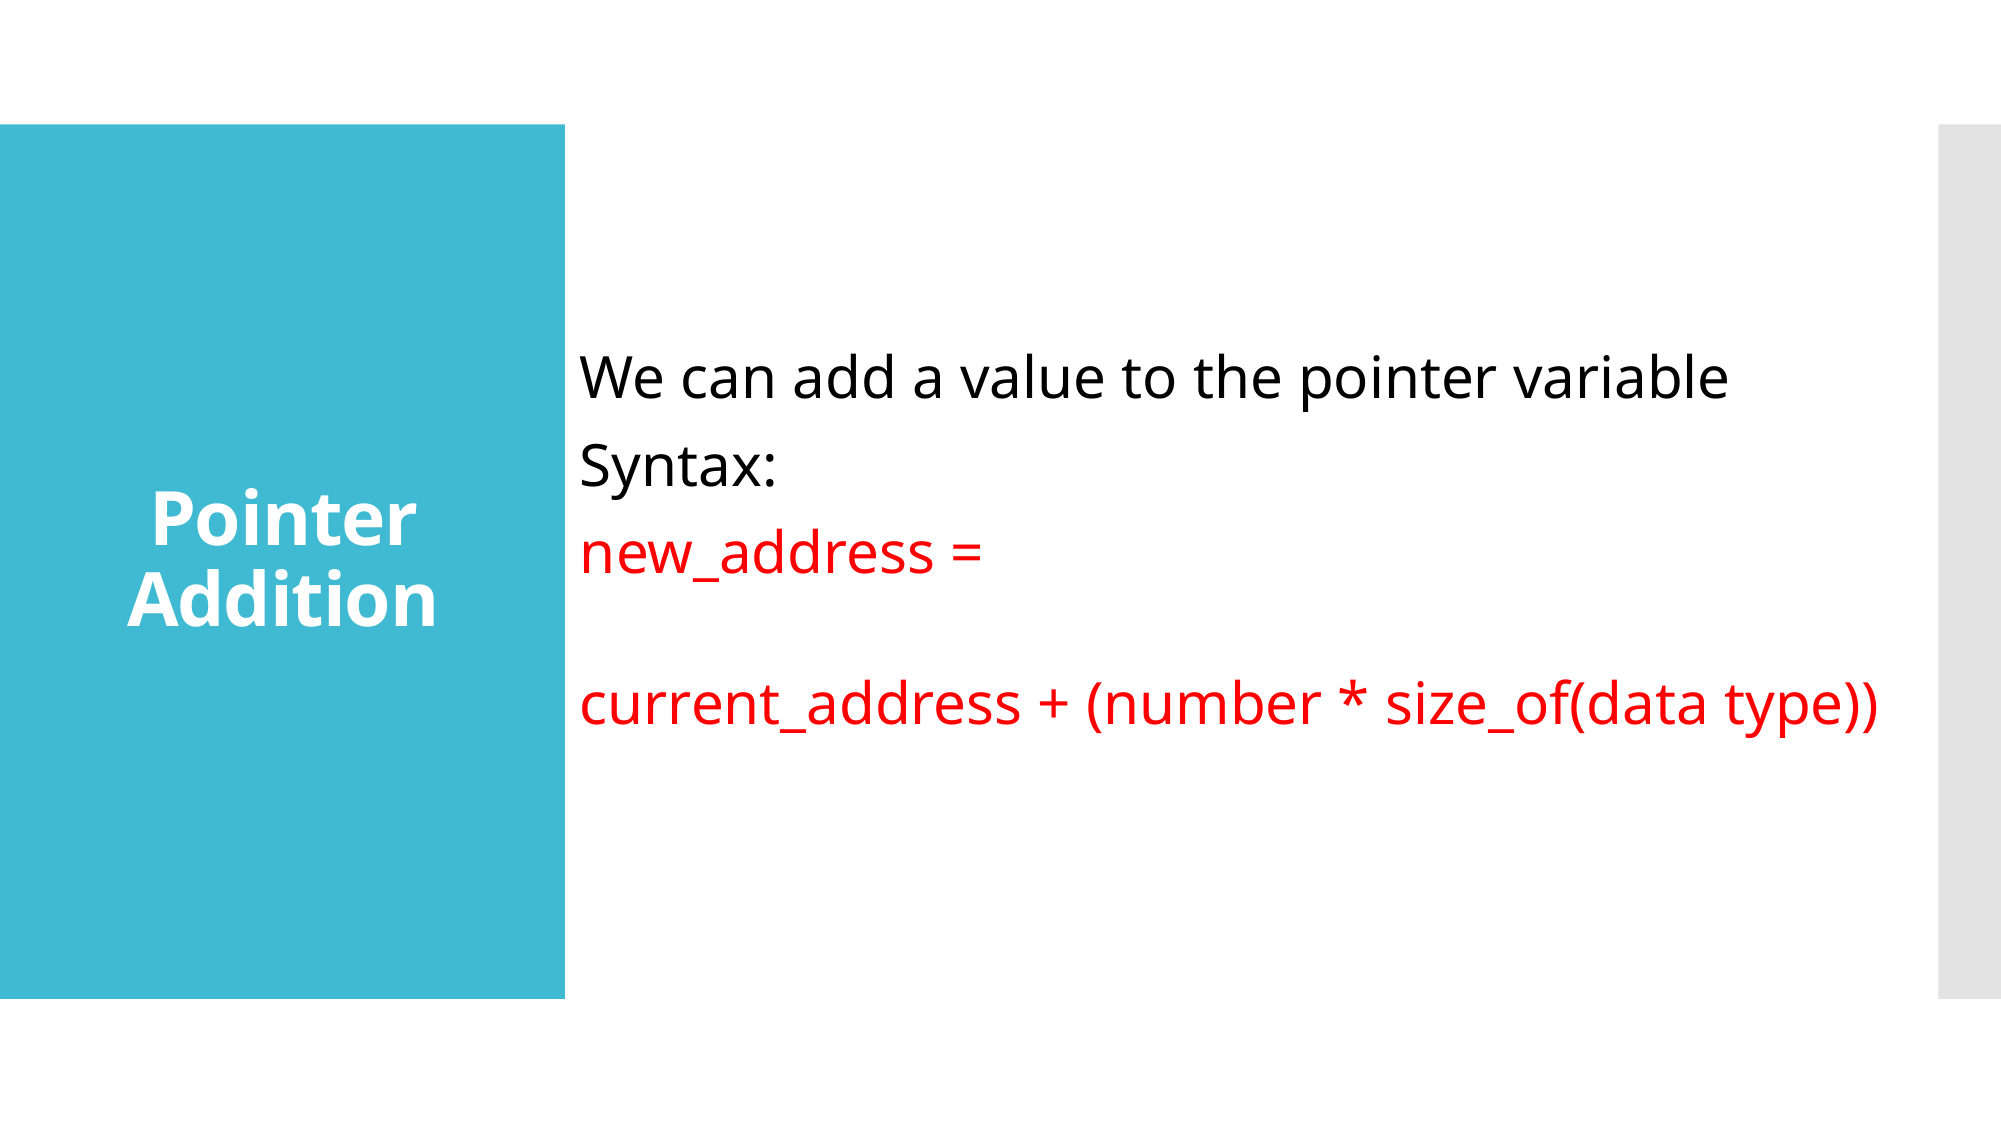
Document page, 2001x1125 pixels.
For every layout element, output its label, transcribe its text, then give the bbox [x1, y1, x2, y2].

list We can add a value to the pointer variable Syntax: new_address = current_address + (number * size_of(data type)) [564, 97, 2000, 982]
title Pointer Addition [41, 184, 525, 940]
